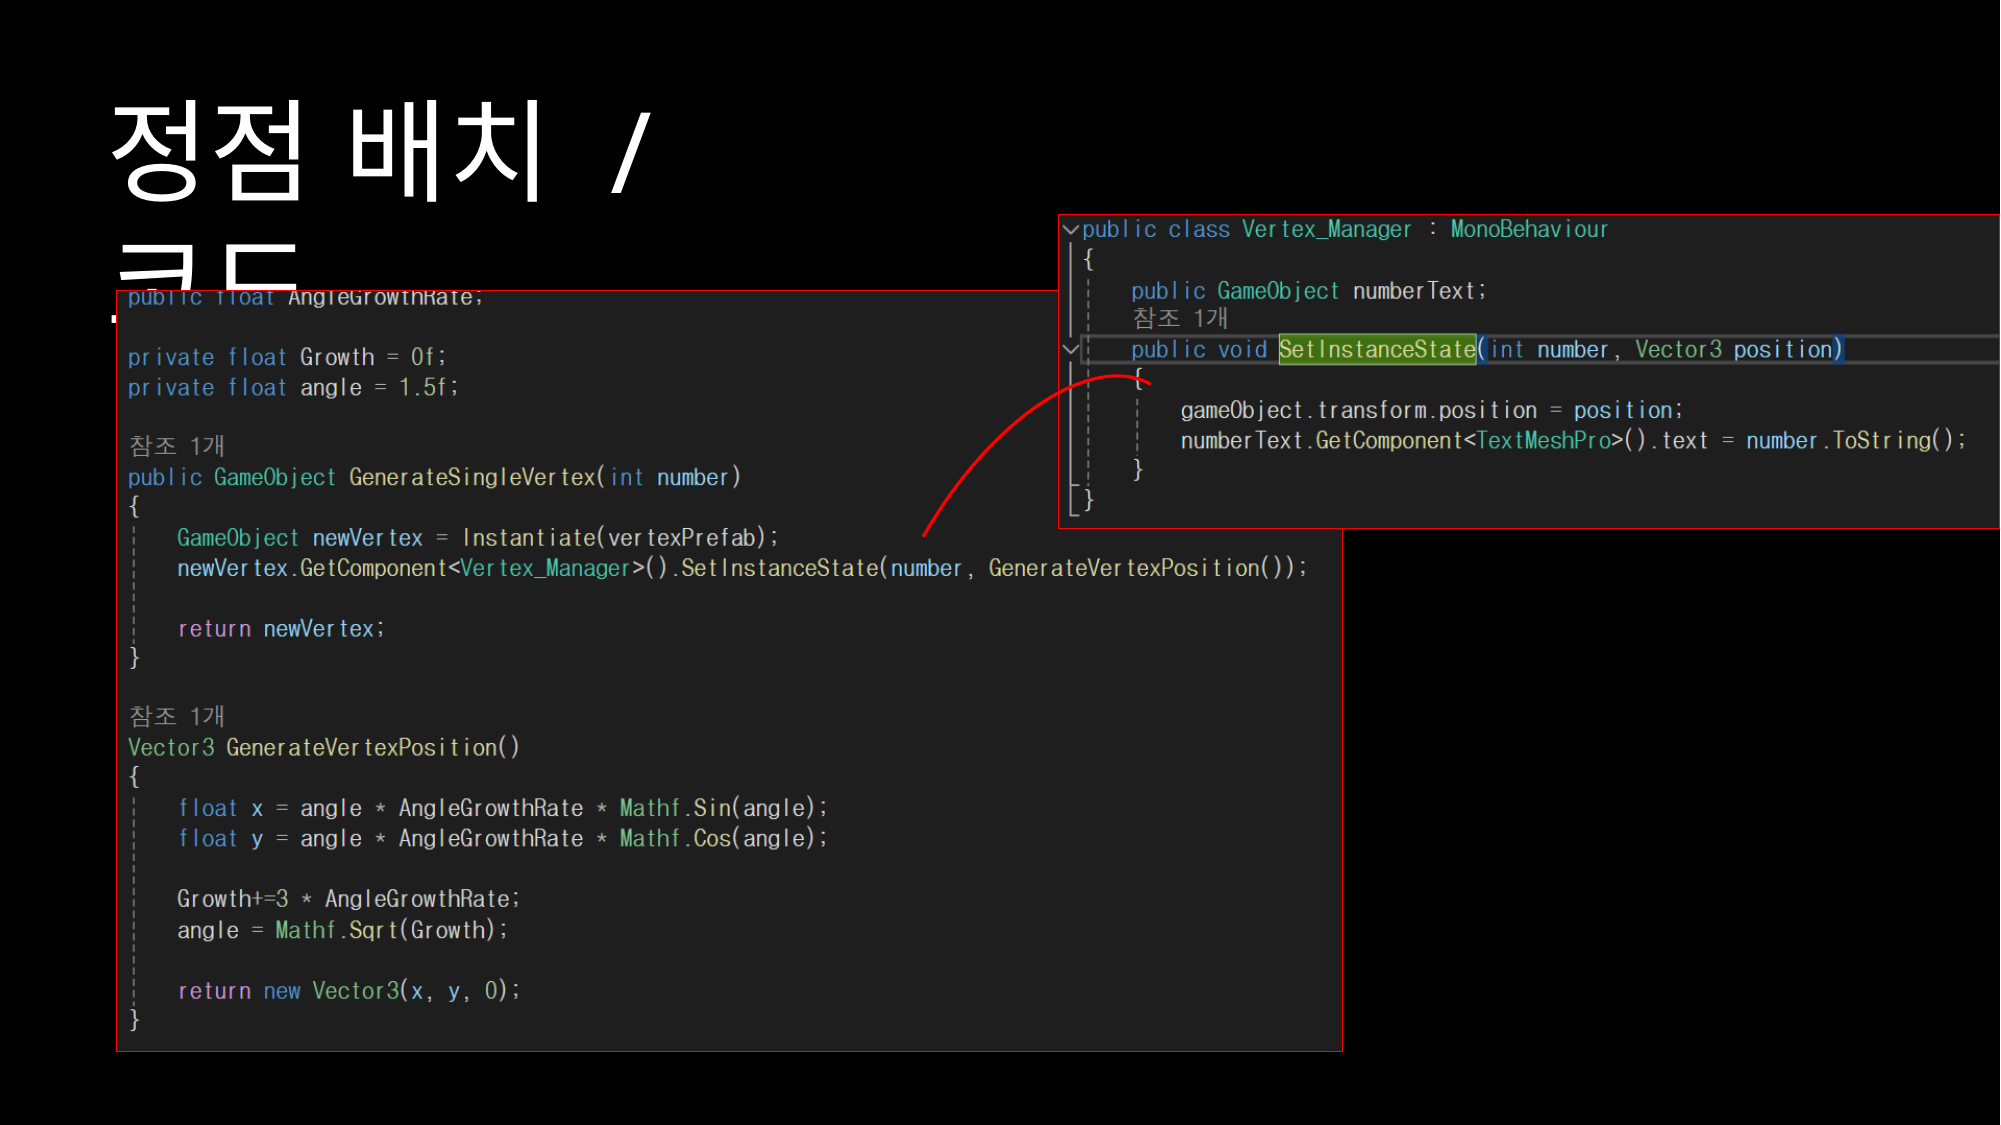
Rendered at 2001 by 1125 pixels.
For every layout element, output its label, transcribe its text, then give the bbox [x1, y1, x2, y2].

text_box 정점 배치 / 코드 [91, 73, 890, 359]
picture [115, 214, 2000, 1052]
